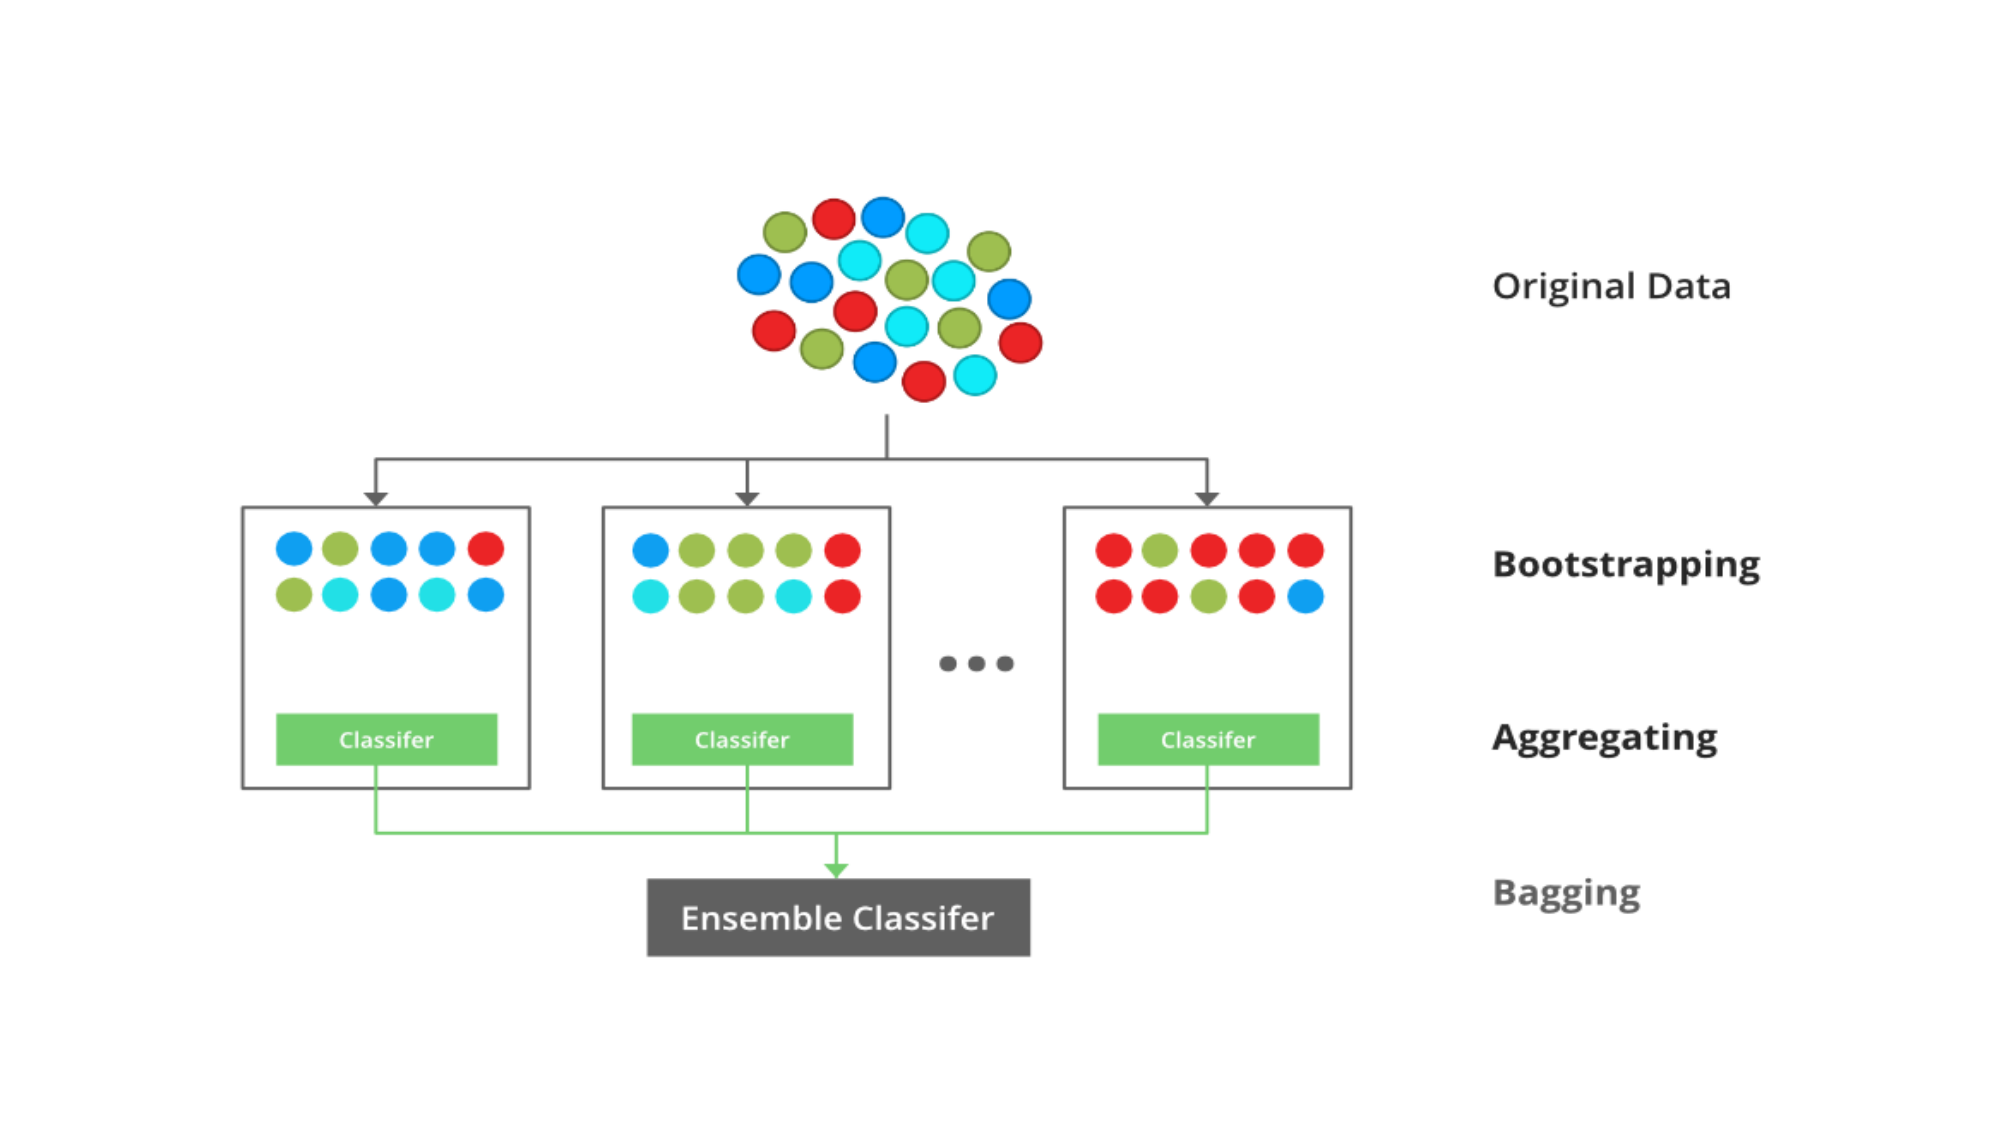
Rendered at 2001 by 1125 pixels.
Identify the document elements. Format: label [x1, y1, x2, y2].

picture [141, 96, 1855, 1004]
